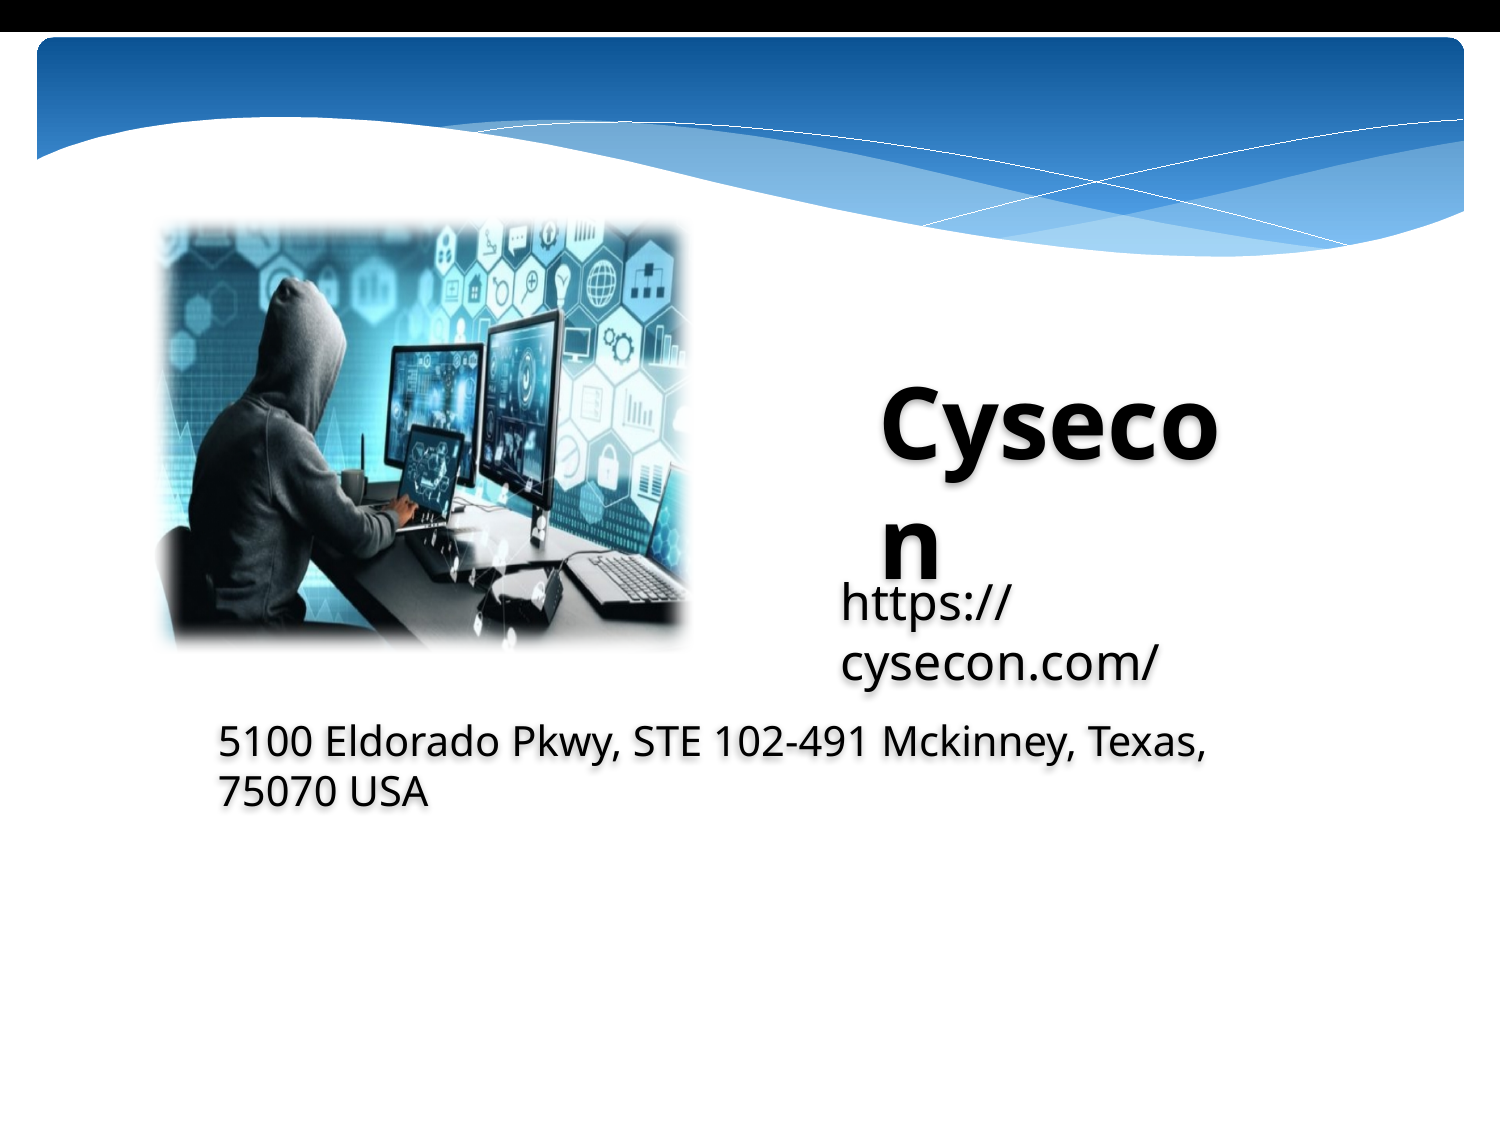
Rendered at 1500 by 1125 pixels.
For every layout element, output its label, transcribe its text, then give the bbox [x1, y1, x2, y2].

text_box 5100 Eldorado Pkwy, STE 102-491 Mckinney, Texas, 75070 USA [203, 707, 1329, 823]
text_box https://cysecon.com/ [825, 563, 1296, 698]
text_box [0, 0, 1500, 32]
picture [149, 214, 695, 656]
text_box Cysecon [863, 351, 1258, 562]
